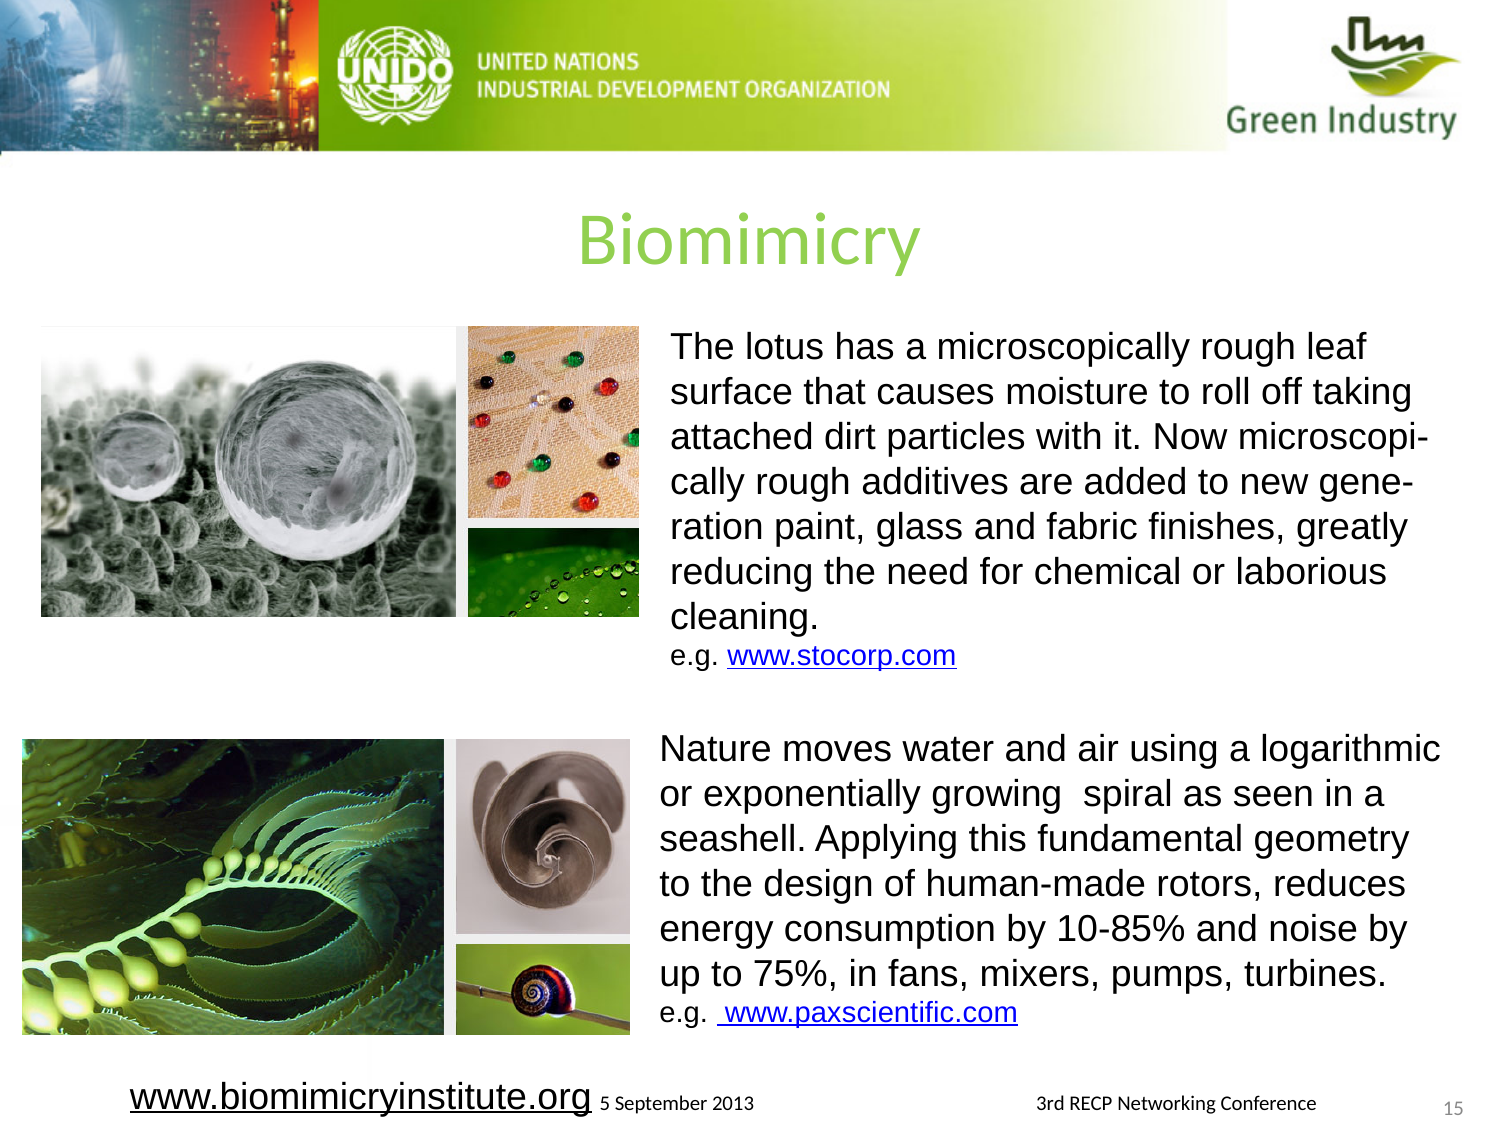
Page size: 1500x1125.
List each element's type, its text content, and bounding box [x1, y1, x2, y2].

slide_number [584, 1082, 935, 1125]
title Biomimicry [74, 152, 1426, 317]
text_box The lotus has a microscopically rough leaf surface that causes moisture to roll off taking attached dirt particles with it. Now microscopi- cally rough additives are added to new gene- ration paint, glass and fabric finishes, greatly reducing the need for chemical or laborious cleaning. e.g. www.stocorp.com [655, 314, 1454, 749]
text_box Nature moves water and air using a logarithmic or exponentially growing spiral as seen in a seashell. Applying this fundamental geometry to the design of human-made rotors, reduces energy consumption by 10-85% and noise by up to 75%, in fans, mixers, pumps, turbines. e.g. www.paxscientific.com [644, 716, 1457, 1071]
picture [0, 0, 1500, 1125]
footer 3rd RECP Networking Conference [938, 1082, 1415, 1125]
slide_number 15 [1418, 1078, 1489, 1125]
text_box www.biomimicryinstitute.org [115, 1064, 618, 1124]
